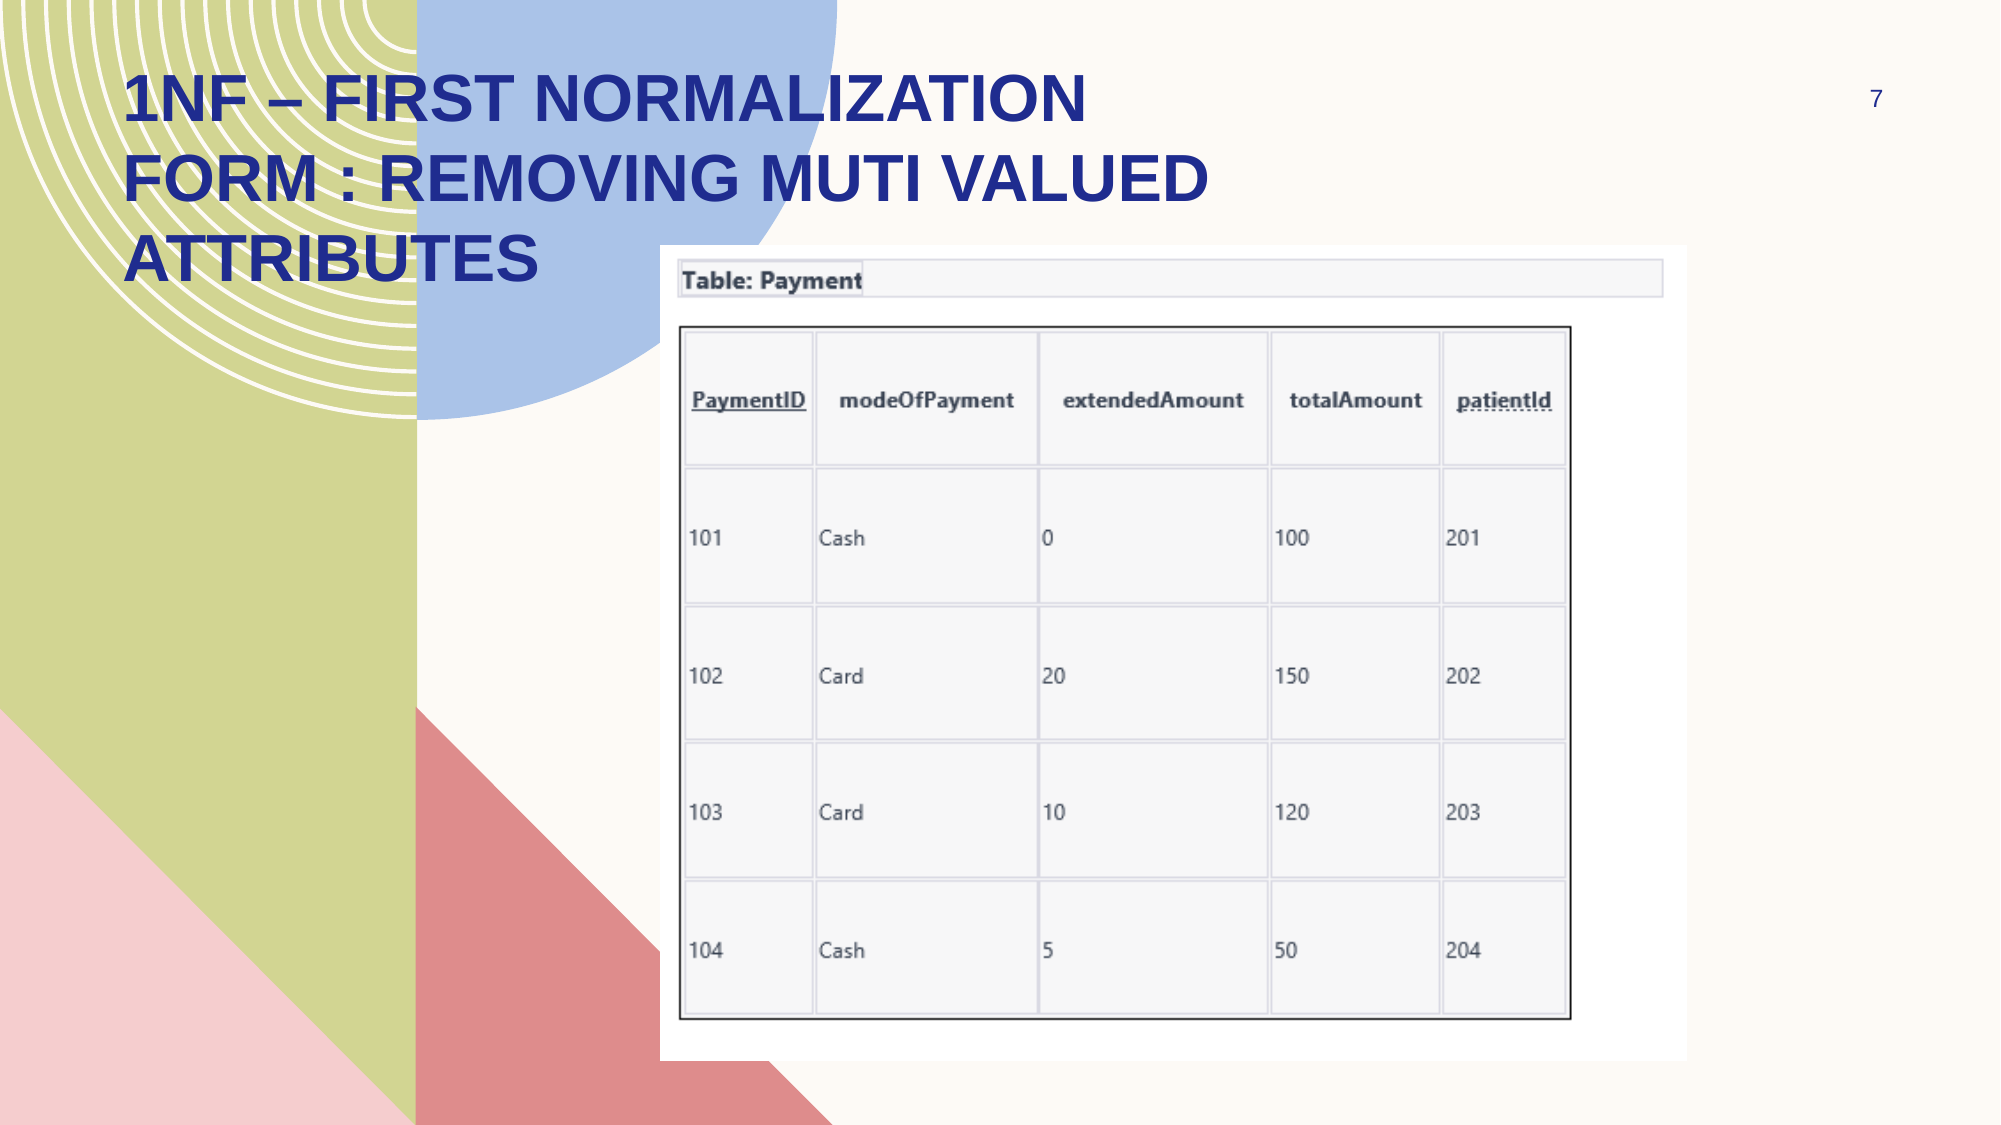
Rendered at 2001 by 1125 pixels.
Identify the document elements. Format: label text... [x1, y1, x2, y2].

slide_number 7 [1795, 75, 1958, 120]
picture [660, 245, 1687, 1061]
title 1NF – First normalization form : removing muti valued attributes [122, 54, 1273, 322]
